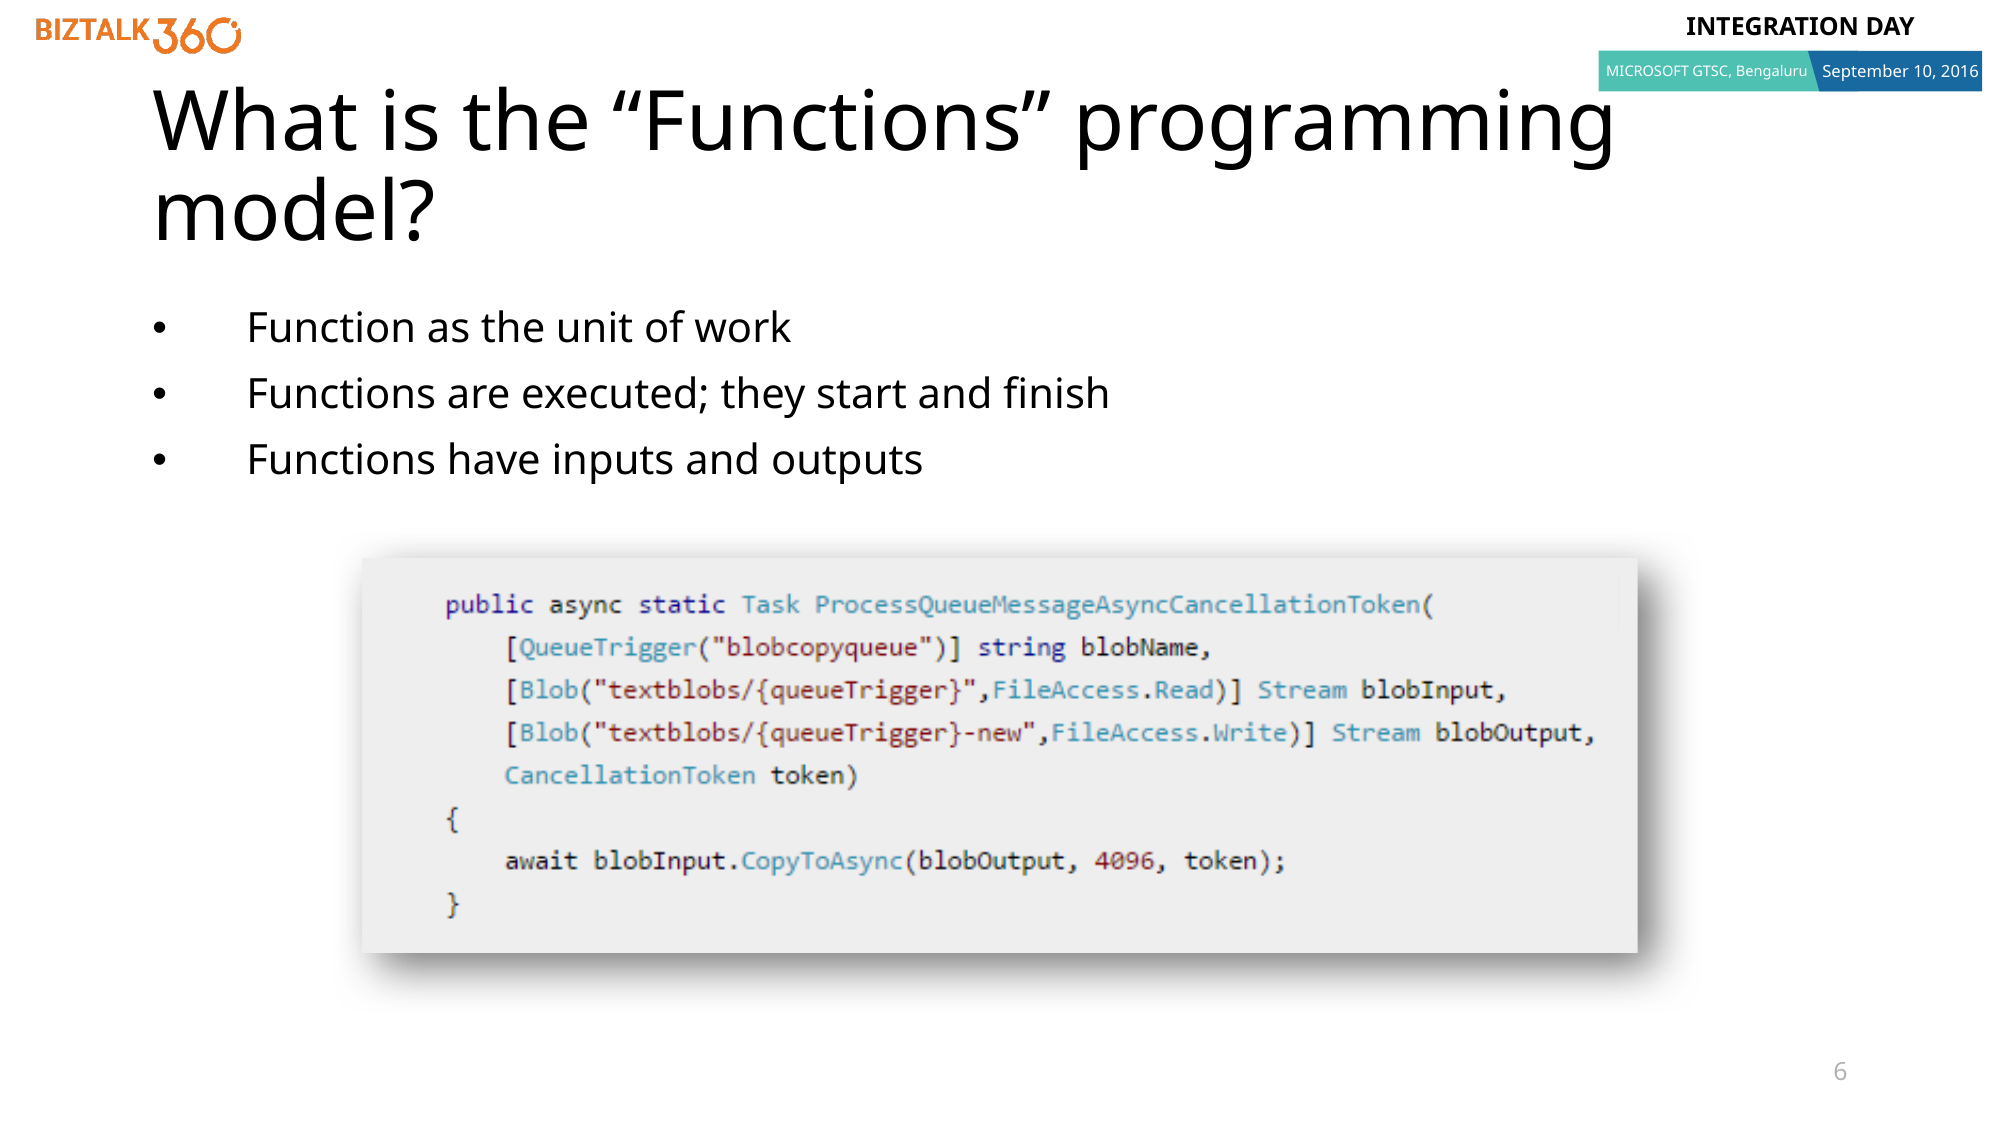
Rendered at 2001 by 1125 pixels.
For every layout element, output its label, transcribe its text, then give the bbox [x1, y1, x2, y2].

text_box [362, 557, 1638, 953]
list Function as the unit of work Functions are executed; they start and finish Functions have inputs and outputs [137, 299, 1863, 1014]
picture [34, 14, 241, 54]
title What is the “Functions” programming model? [137, 59, 1863, 278]
slide_number 6 [1412, 1042, 1863, 1103]
